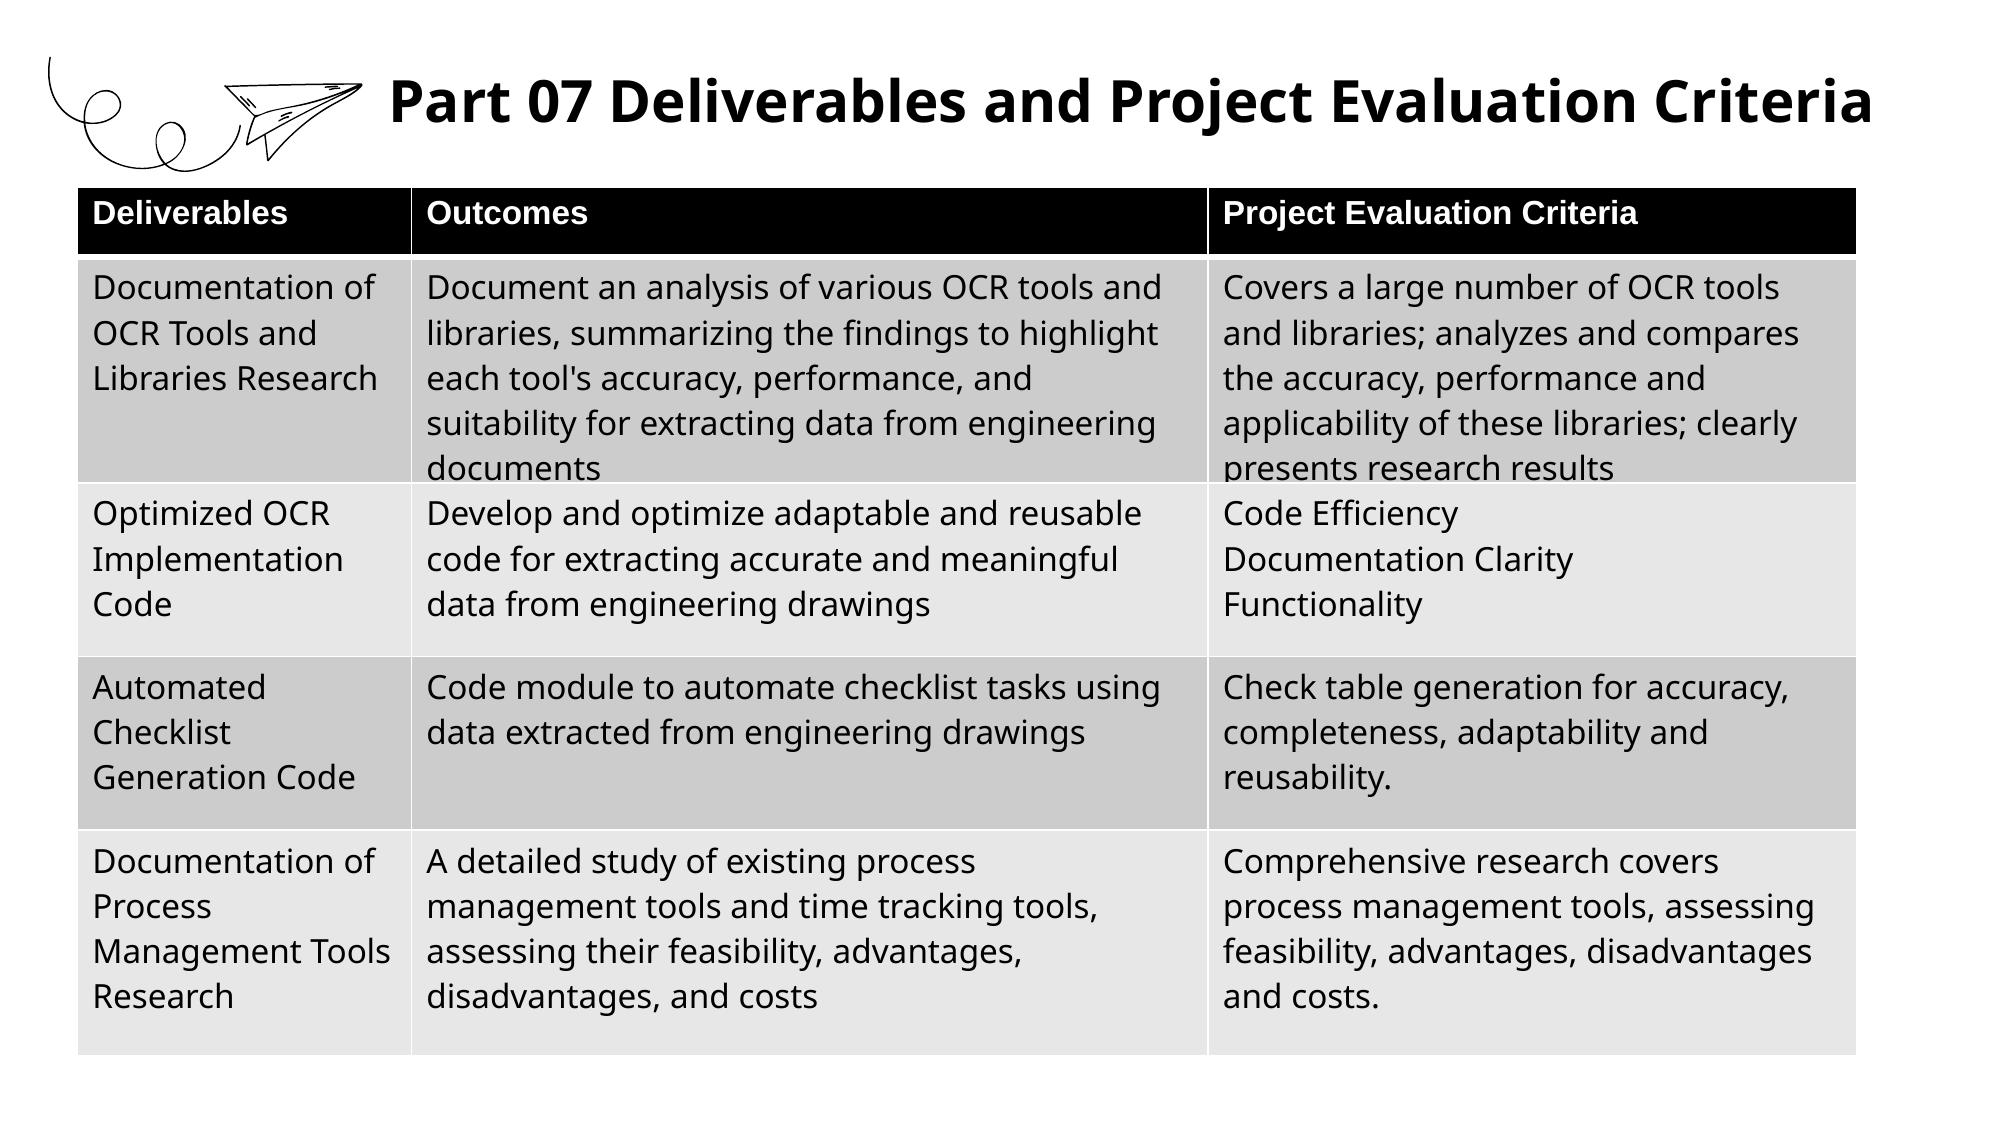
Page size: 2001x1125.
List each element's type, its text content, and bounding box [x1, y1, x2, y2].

table_cell Automated Checklist Generation Code [78, 657, 411, 829]
table_cell Optimized OCR Implementation Code [78, 484, 411, 656]
table_cell Develop and optimize adaptable and reusable code for extracting accurate and meaningful data from engineering drawings [412, 484, 1207, 656]
table_header Deliverables [78, 188, 411, 254]
table_cell Documentation of Process Management Tools Research [78, 831, 411, 1055]
picture [47, 56, 363, 172]
table_cell Check table generation for accuracy, completeness, adaptability and reusability. [1209, 657, 1856, 829]
table_cell Comprehensive research covers process management tools, assessing feasibility, advantages, disadvantages and costs. [1209, 831, 1856, 1055]
table_cell Document an analysis of various OCR tools and libraries, summarizing the findings to highlight each tool's accuracy, performance, and suitability for extracting data from engineering documents [412, 260, 1207, 482]
table_header Project Evaluation Criteria [1209, 188, 1856, 254]
table_cell Covers a large number of OCR tools and libraries; analyzes and compares the accuracy, performance and applicability of these libraries; clearly presents research results [1209, 260, 1856, 482]
table_cell Code module to automate checklist tasks using data extracted from engineering drawings [412, 657, 1207, 829]
table_cell Code Efficiency Documentation Clarity Functionality [1209, 484, 1856, 656]
table_header Outcomes [412, 188, 1207, 254]
text_box Part 07 Deliverables and Project Evaluation Criteria [373, 56, 1890, 141]
table_cell Documentation of OCR Tools and Libraries Research [78, 260, 411, 482]
table_cell A detailed study of existing process management tools and time tracking tools, assessing their feasibility, advantages, disadvantages, and costs [412, 831, 1207, 1055]
